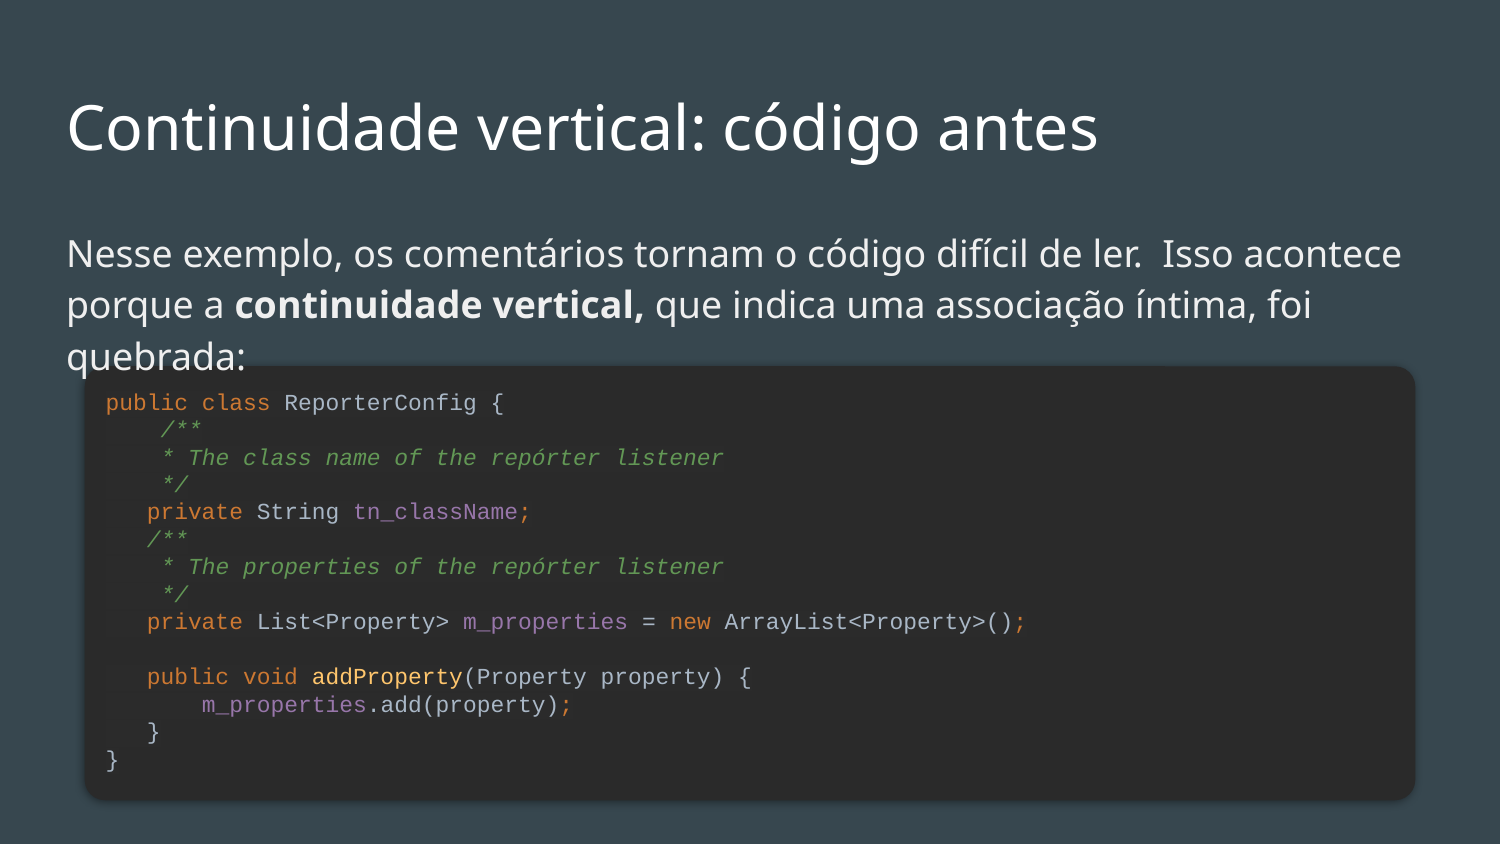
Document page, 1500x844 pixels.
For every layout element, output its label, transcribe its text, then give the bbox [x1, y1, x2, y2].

list Nesse exemplo, os comentários tornam o código difícil de ler. Isso acontece porque a continuidade vertical, que indica uma associação íntima, foi quebrada: [51, 208, 1449, 340]
text_box public class ReporterConfig { /** * The class name of the repórter listener */ private String tn_className; /** * The properties of the repórter listener */ private List<Property> m_properties = new ArrayList<Property>(); public void addProperty(Property property) { m_properties.add(property); } } [84, 366, 1416, 801]
title Continuidade vertical: código antes [51, 72, 1449, 167]
